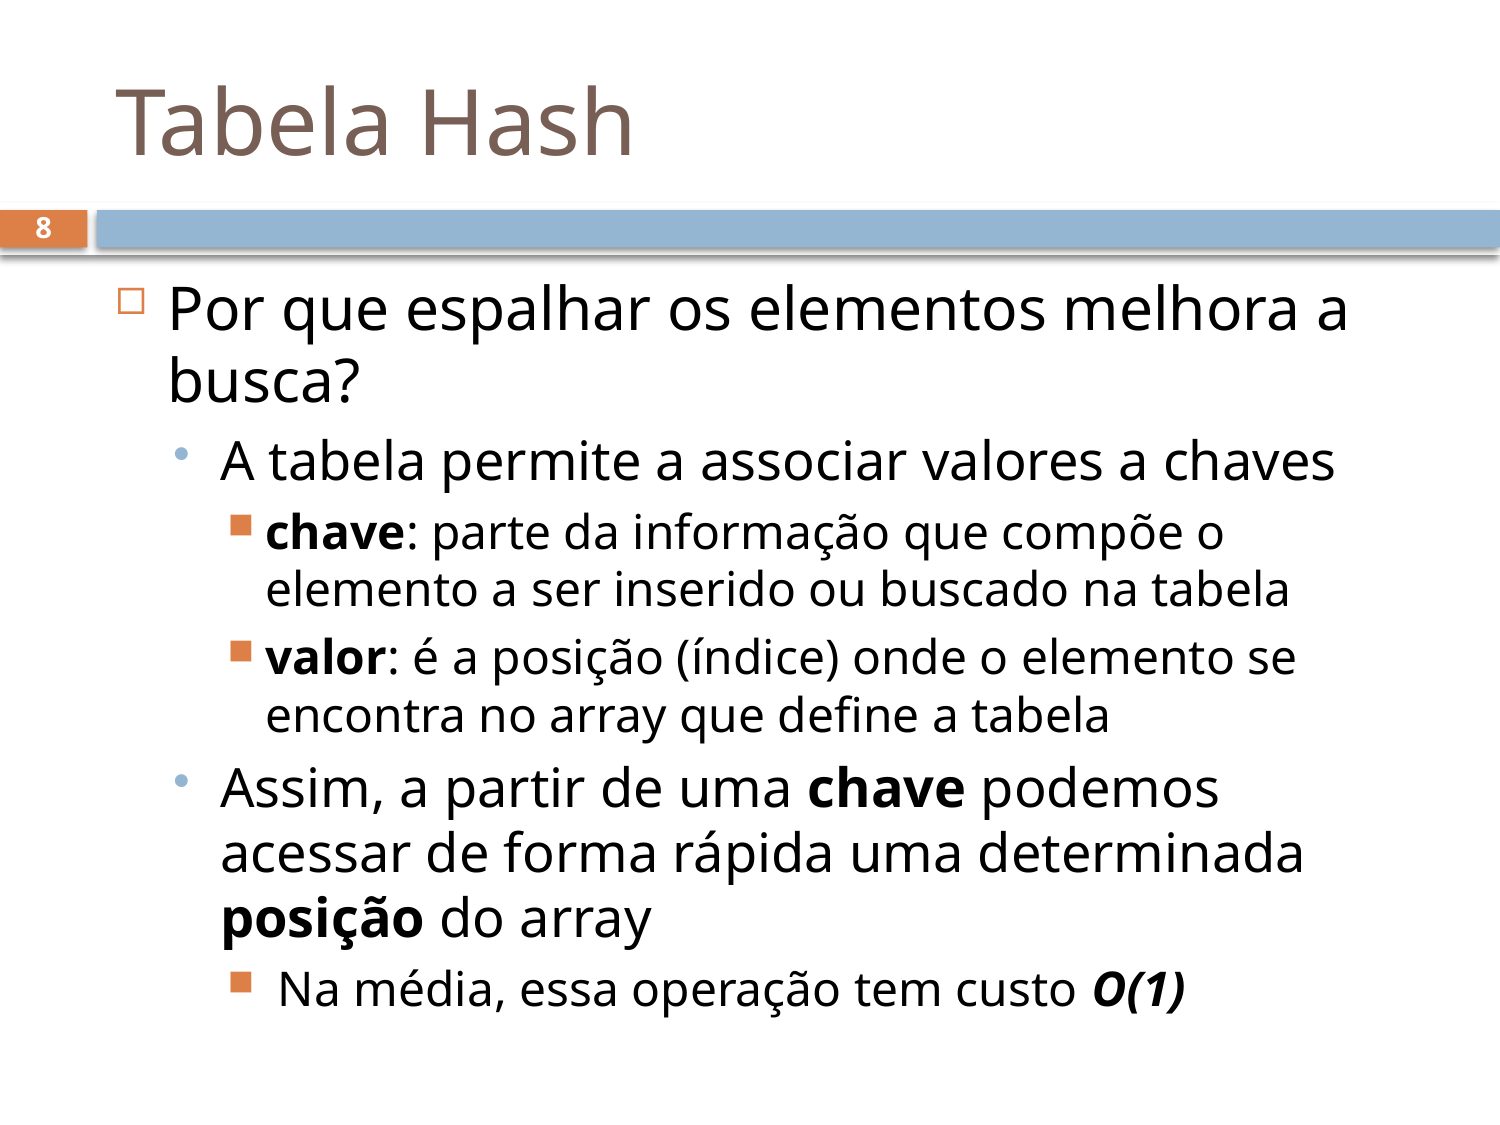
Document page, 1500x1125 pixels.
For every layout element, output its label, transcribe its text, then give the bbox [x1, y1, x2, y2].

title Tabela Hash [100, 37, 1438, 200]
slide_number 8 [0, 208, 88, 249]
list Por que espalhar os elementos melhora a busca? A tabela permite a associar valores a chaves chave: parte da informação que compõe o elemento a ser inserido ou buscado na tabela valor: é a posição (índice) onde o elemento se encontra no array que define a tabela Assim, a partir de uma chave podemos acessar de forma rápida uma determinada posição do array Na média, essa operação tem custo O(1) [100, 262, 1438, 1000]
